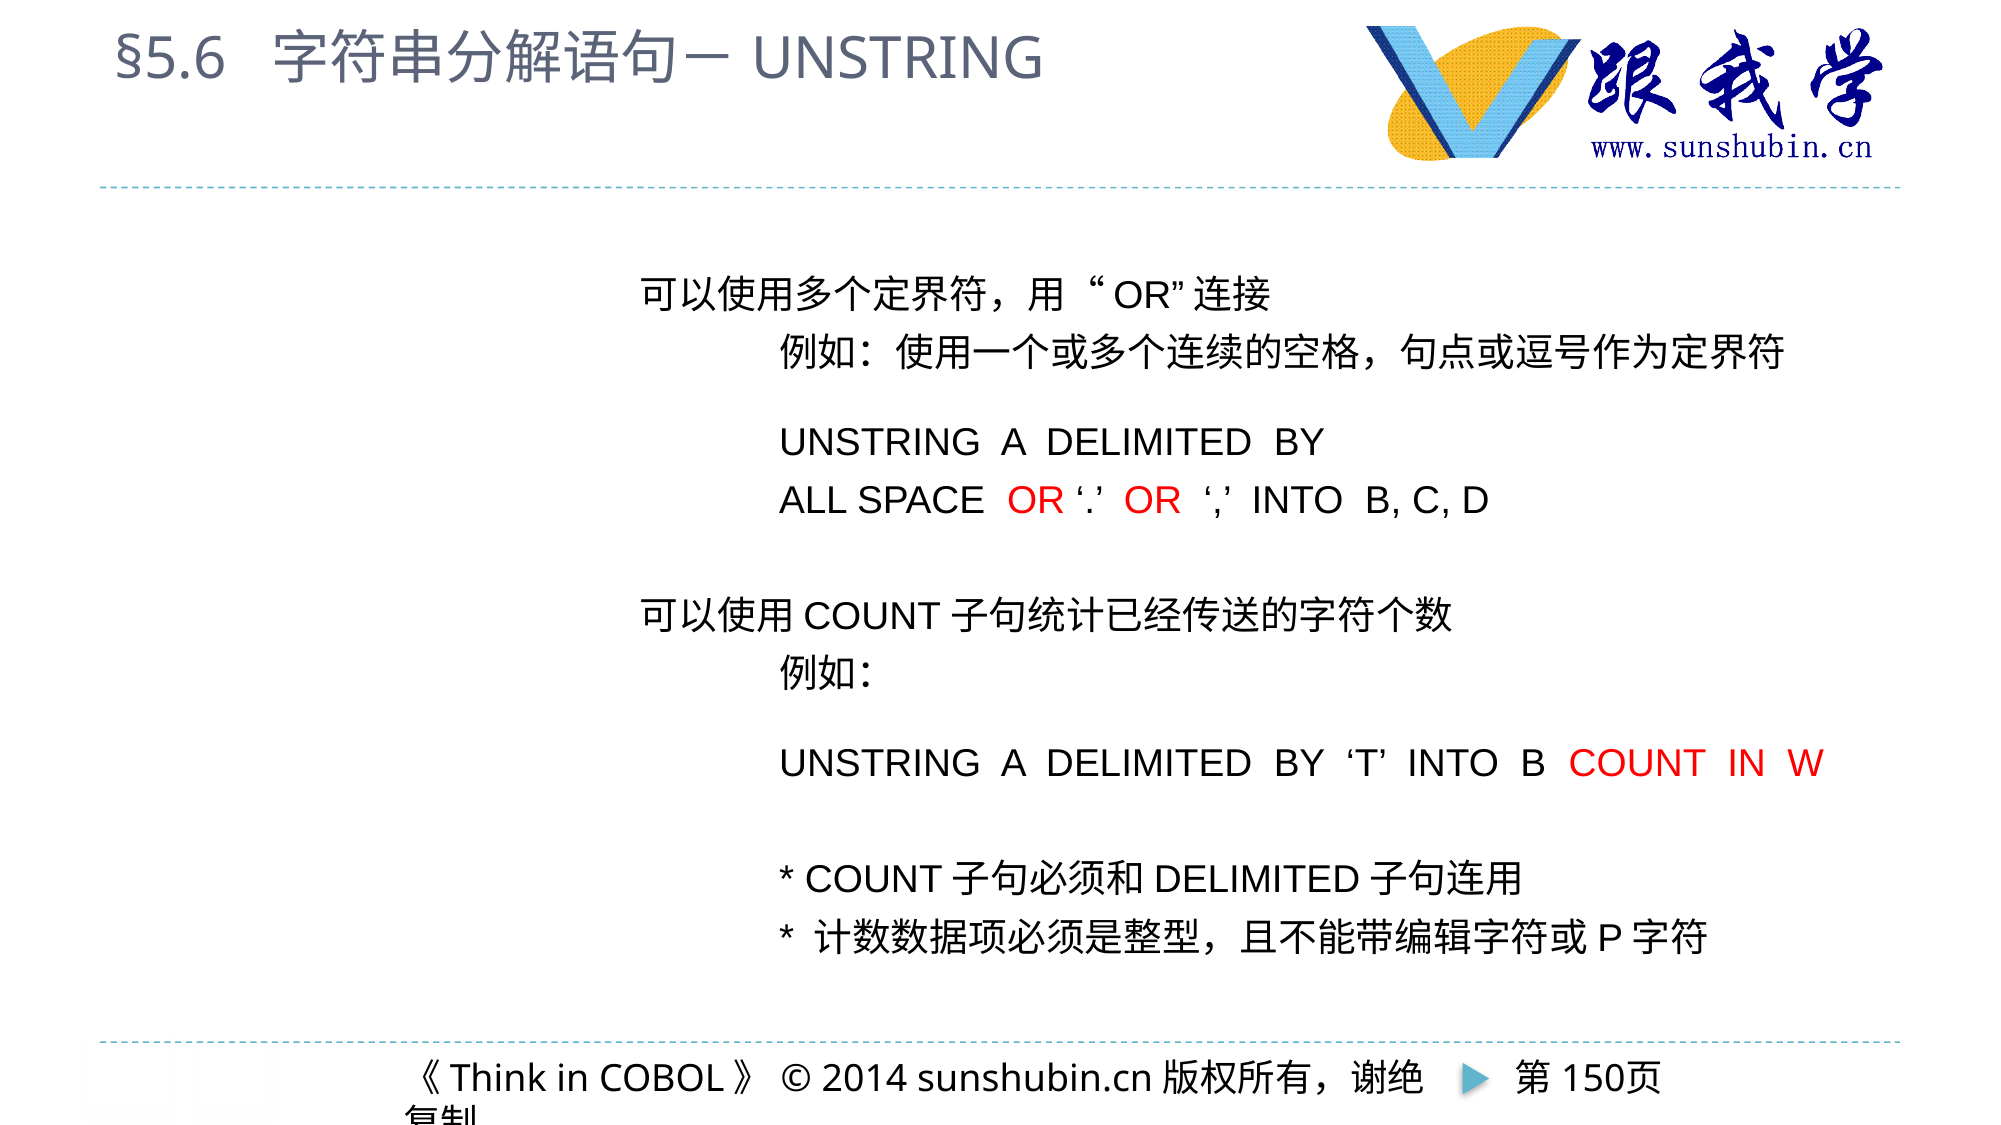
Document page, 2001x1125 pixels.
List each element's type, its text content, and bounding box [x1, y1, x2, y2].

picture [1348, 4, 1905, 181]
list 可以使用多个定界符，用“OR”连接 例如：使用一个或多个连续的空格，句点或逗号作为定界符 UNSTRING A DELIMITED BY ALL SPACE OR ‘.’ OR ‘,’ INTO B, C, D 可以使用COUNT子句统计已经传送的字符个数 例如： UNSTRING A DELIMITED BY ‘T’ INTO B COUNT IN W * COUNT子句必须和DELIMITED子句连用 * 计数数据项必须是整型，且不能带编辑字符或P字符 [624, 262, 2000, 1005]
title §5.6 字符串分解语句－UNSTRING [99, 12, 1300, 109]
